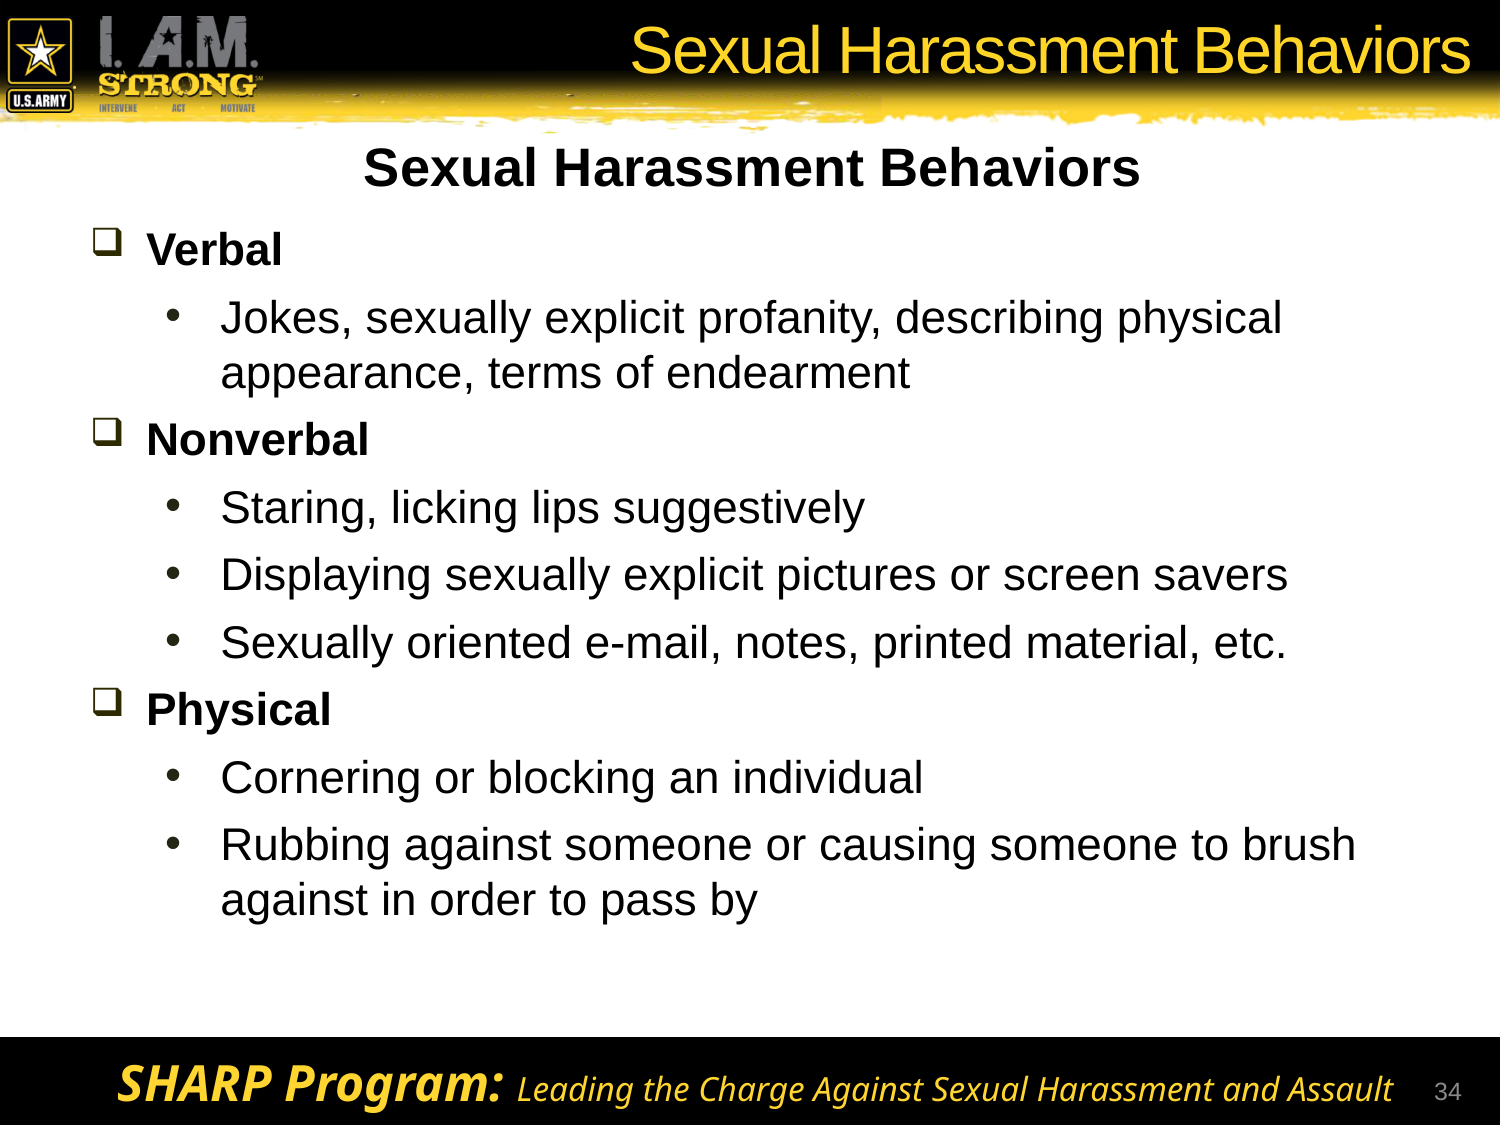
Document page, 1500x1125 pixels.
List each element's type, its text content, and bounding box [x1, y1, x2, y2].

list Verbal Jokes, sexually explicit profanity, describing physical appearance, terms of endearment Nonverbal Staring, licking lips suggestively Displaying sexually explicit pictures or screen savers Sexually oriented e-mail, notes, printed material, etc. Physical Cornering or blocking an individual Rubbing against someone or causing someone to brush against in order to pass by [74, 212, 1426, 1051]
text_box Sexual Harassment Behaviors [349, 124, 1158, 205]
picture [0, 0, 1500, 138]
title Sexual Harassment Behaviors [112, 0, 1488, 113]
picture [0, 1037, 1500, 1125]
